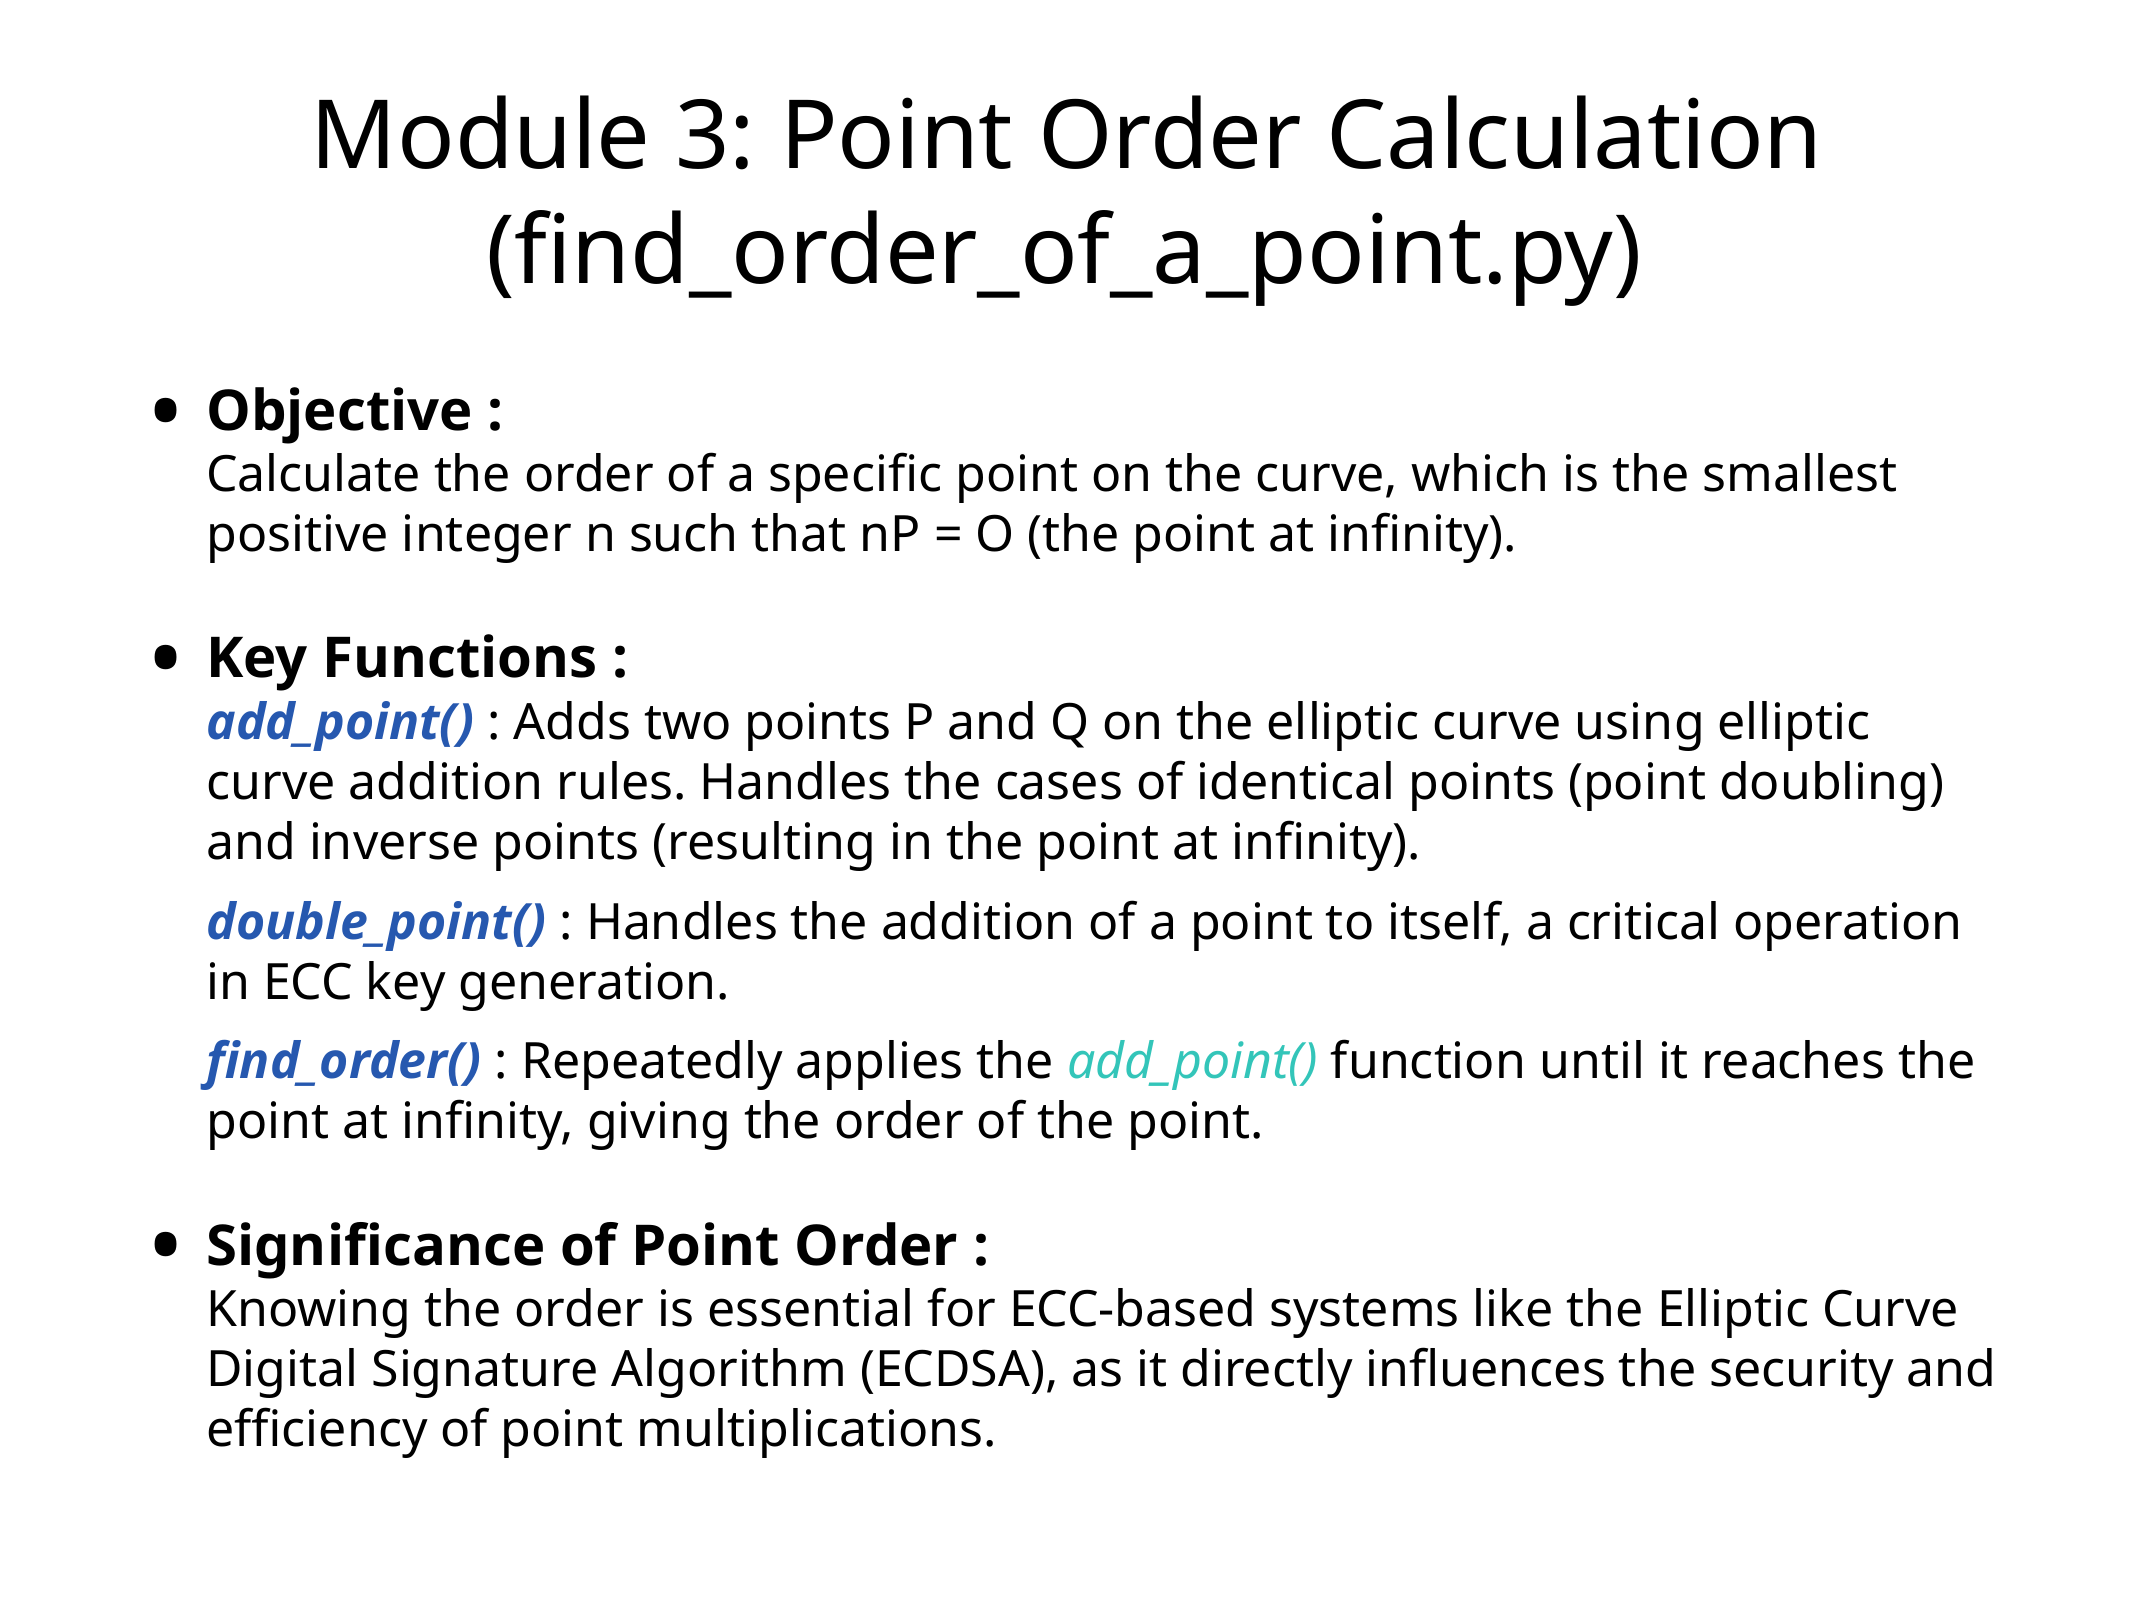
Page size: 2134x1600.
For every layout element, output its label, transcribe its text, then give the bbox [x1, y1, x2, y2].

title Module 3: Point Order Calculation (find_order_of_a_point.py) [116, 64, 2018, 312]
list Objective : Calculate the order of a specific point on the curve, which is the smallest positive integer n such that nP = O (the point at infinity). Key Functions : add_point() : Adds two points P and Q on the elliptic curve using elliptic curve addition rules. Handles the cases of identical points (point doubling) and inverse points (resulting in the point at infinity). double_point() : Handles the addition of a point to itself, a critical operation in ECC key generation. find_order() : Repeatedly applies the add_point() function until it reaches the point at infinity, giving the order of the point. Significance of Point Order : Knowing the order is essential for ECC-based systems like the Elliptic Curve Digital Signature Algorithm (ECDSA), as it directly influences the security and efficiency of point multiplications. [116, 365, 2018, 1484]
